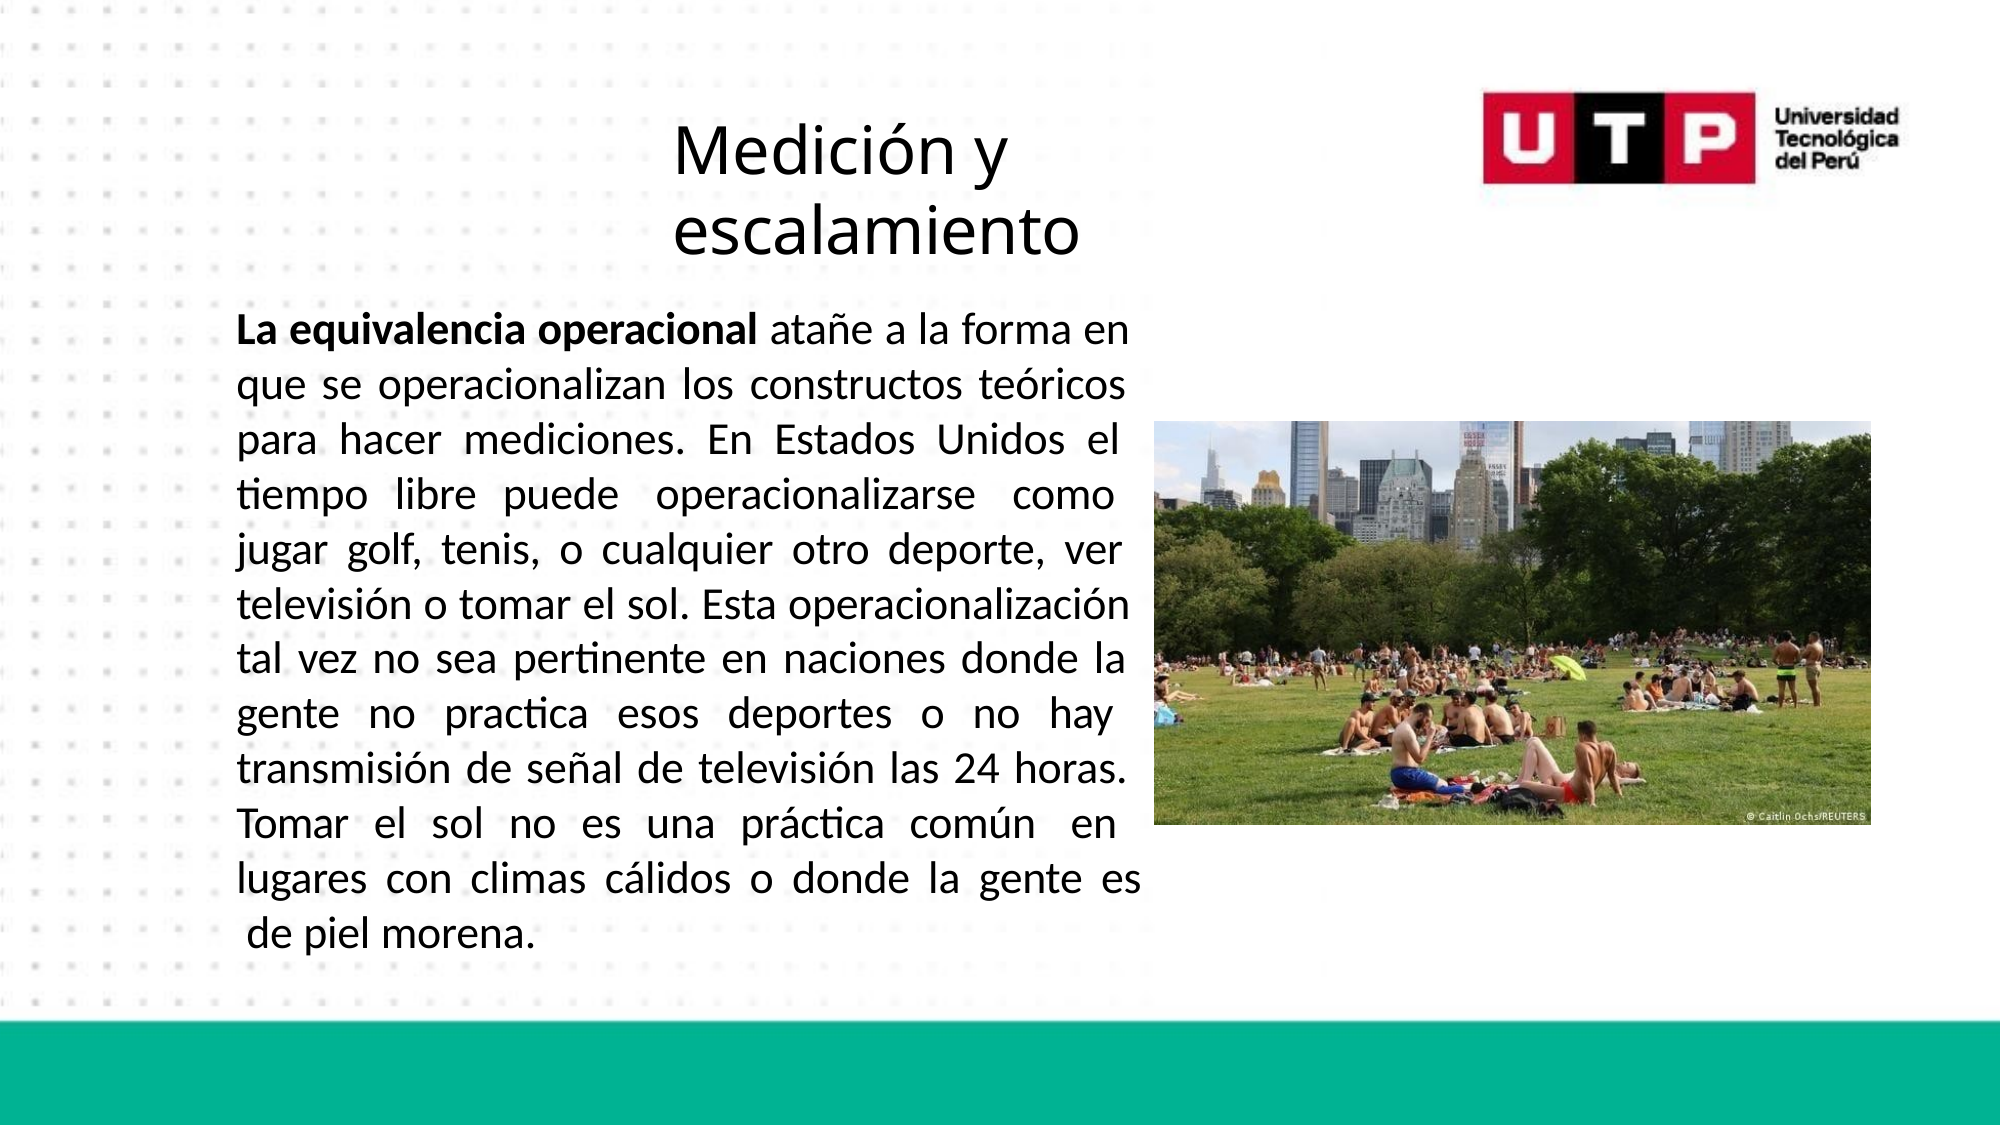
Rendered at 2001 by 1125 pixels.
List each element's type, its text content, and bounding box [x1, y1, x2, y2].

text_box La equivalencia operacional atañe a la forma en que se operacionalizan los constructos teóricos para hacer mediciones. En Estados Unidos el tiempo libre puede operacionalizarse como jugar golf, tenis, o cualquier otro deporte, ver televisión o tomar el sol. Esta operacionalización tal vez no sea pertinente en naciones donde la gente no practica esos deportes o no hay transmisión de señal de televisión las 24 horas. Tomar el sol no es una práctica común en lugares con climas cálidos o donde la gente es de piel morena. [234, 296, 1143, 959]
picture [0, 0, 2000, 1125]
title Medición y escalamiento [670, 105, 1330, 296]
